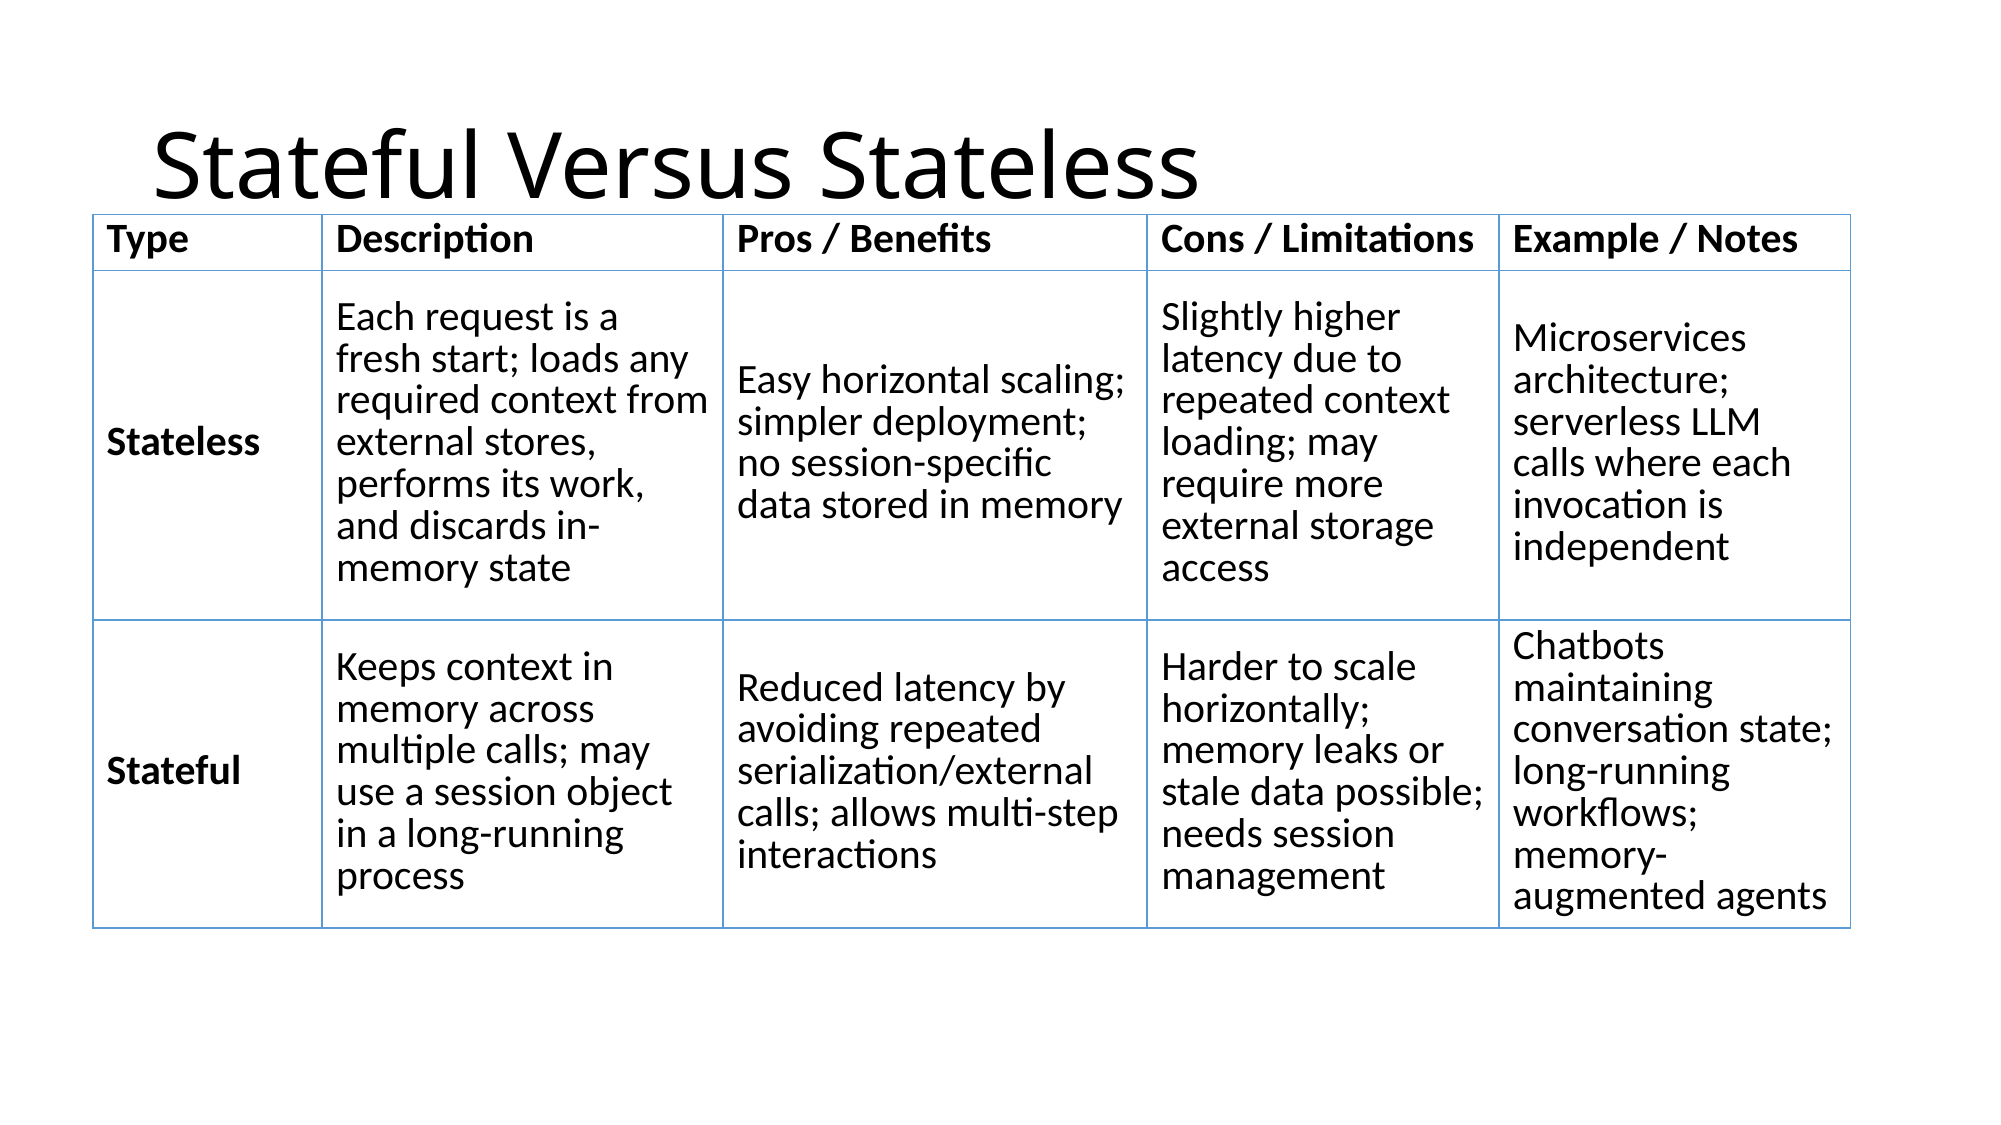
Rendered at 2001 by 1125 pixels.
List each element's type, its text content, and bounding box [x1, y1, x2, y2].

table_cell Reduced latency by avoiding repeated serialization/external calls; allows multi-step interactions [724, 621, 1146, 927]
table_header Example / Notes [1500, 215, 1850, 270]
table_cell Each request is a fresh start; loads any required context from external stores, performs its work, and discards in-memory state [323, 271, 722, 619]
table_cell Chatbots maintaining conversation state; long-running workflows; memory-augmented agents [1500, 621, 1850, 927]
table_cell Stateful [94, 621, 321, 927]
title Stateful Versus Stateless [137, 59, 1863, 278]
table_cell Slightly higher latency due to repeated context loading; may require more external storage access [1148, 271, 1498, 619]
table_header Type [94, 215, 321, 270]
table_cell Stateless [94, 271, 321, 619]
table_cell Microservices architecture; serverless LLM calls where each invocation is independent [1500, 271, 1850, 619]
table_cell Keeps context in memory across multiple calls; may use a session object in a long-running process [323, 621, 722, 927]
table_header Description [323, 215, 722, 270]
table_cell Easy horizontal scaling; simpler deployment; no session-specific data stored in memory [724, 271, 1146, 619]
table_header Cons / Limitations [1148, 215, 1498, 270]
table_cell Harder to scale horizontally; memory leaks or stale data possible; needs session management [1148, 621, 1498, 927]
table_header Pros / Benefits [724, 215, 1146, 270]
